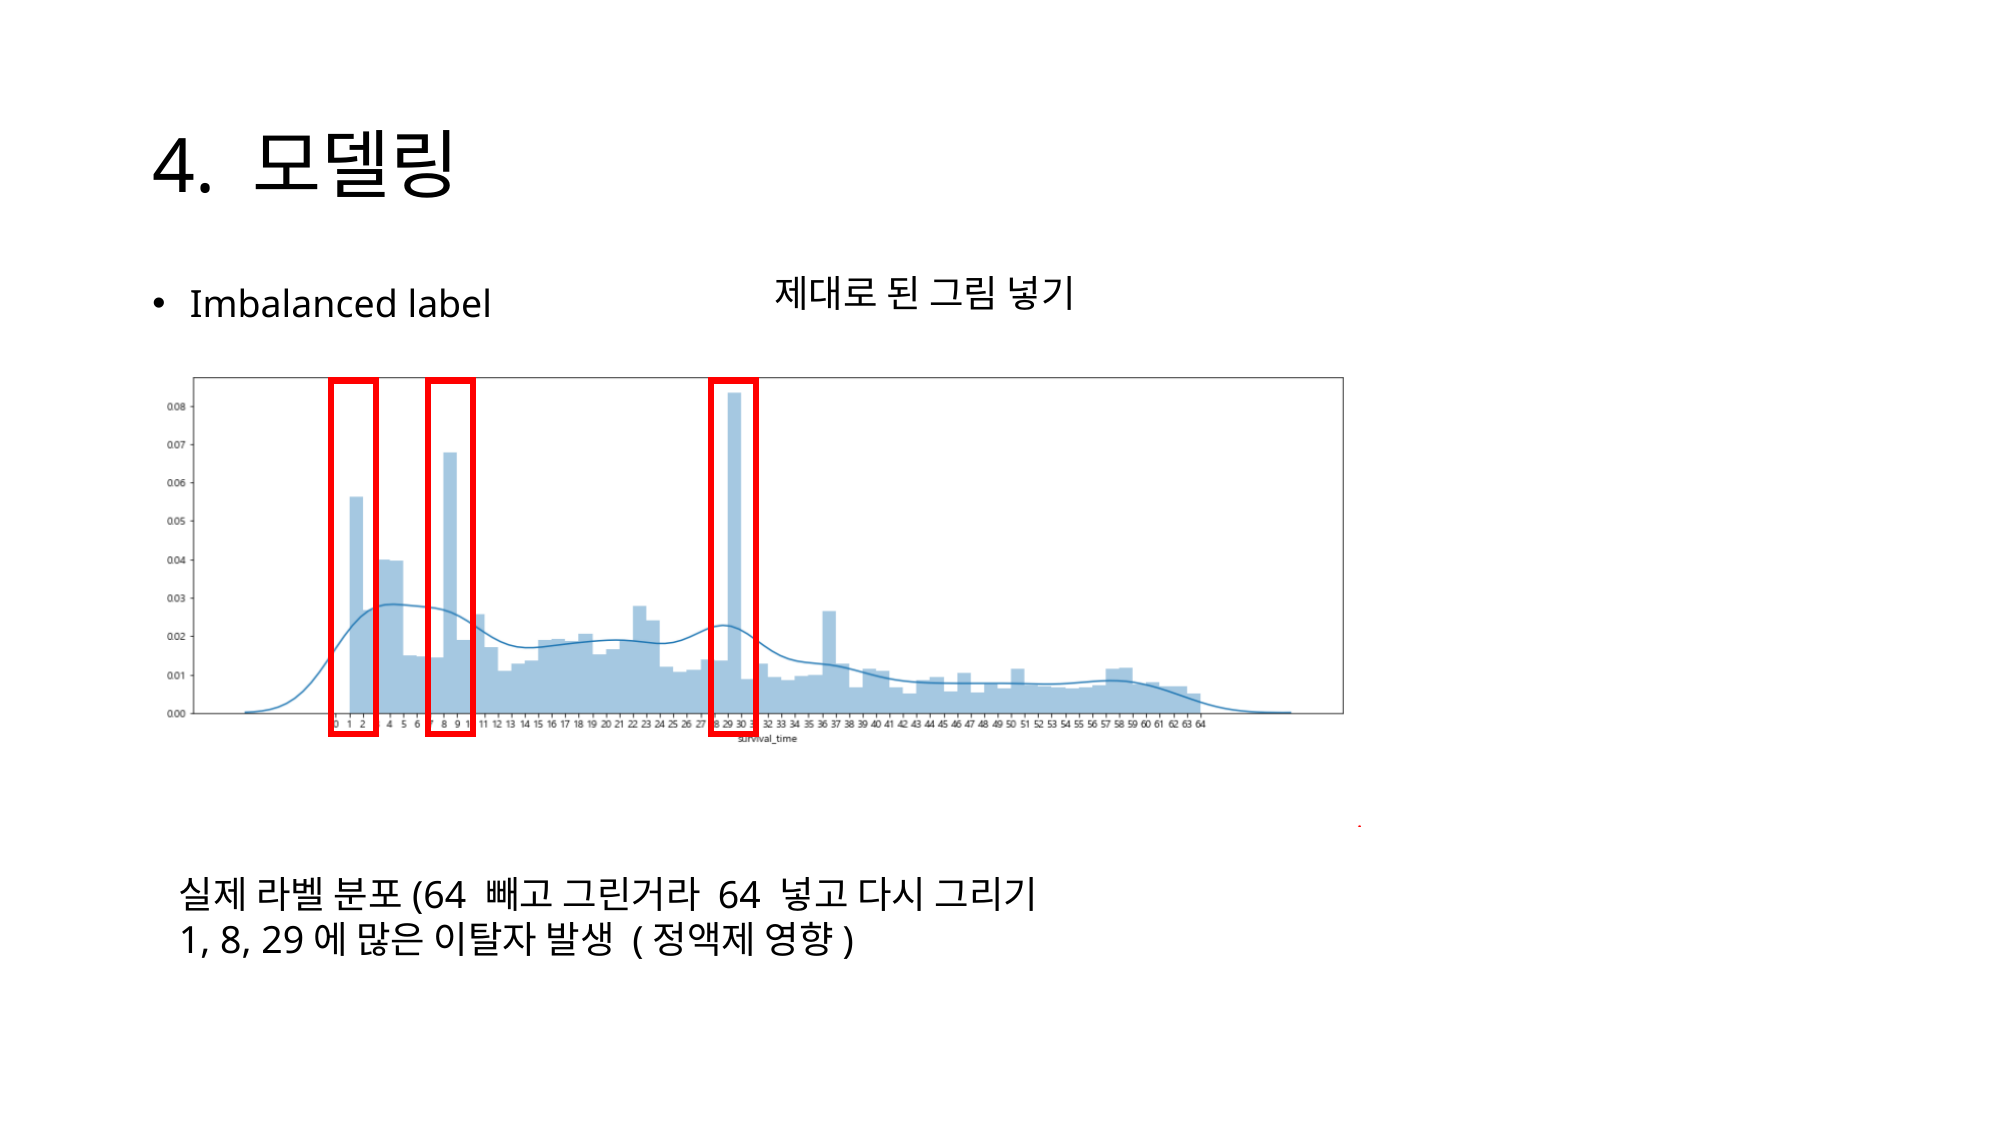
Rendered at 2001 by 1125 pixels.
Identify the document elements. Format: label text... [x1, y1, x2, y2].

text_box 실제 라벨 분포(64 빼고 그린거라 64 넣고 다시 그리기 1, 8, 29에 많은 이탈자 발생 (정액제 영향) [164, 863, 1199, 969]
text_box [151, 368, 1361, 827]
title 4. 모델링 [137, 59, 1863, 277]
text_box 제대로 된 그림 넣기 [759, 262, 1324, 323]
list Imbalanced label [137, 277, 1863, 992]
